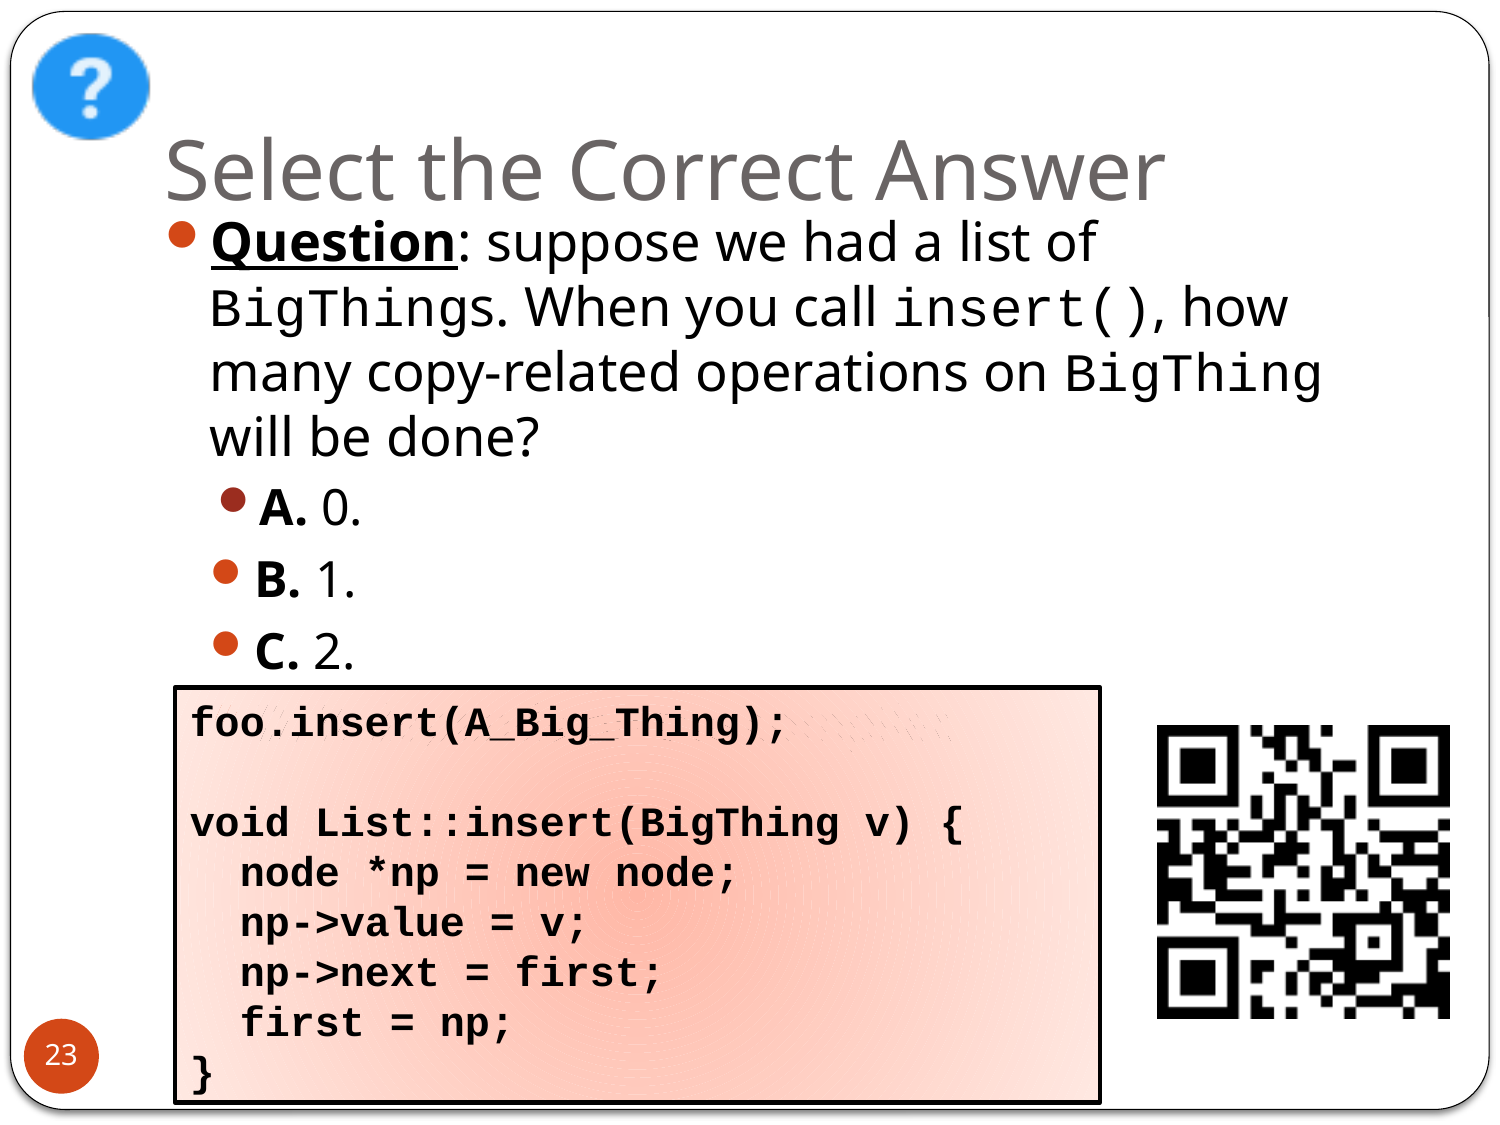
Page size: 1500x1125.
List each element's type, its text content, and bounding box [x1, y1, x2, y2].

slide_number 23 [23, 1018, 99, 1094]
text_box foo.insert(A_Big_Thing); void List::insert(BigThing v) { node *np = new node; np->value = v; np->next = first; first = np; } [174, 687, 1100, 1103]
picture [27, 24, 163, 153]
title Select the Correct Answer [150, 45, 1425, 200]
list Question: suppose we had a list of BigThings. When you call insert(), how many copy-related operations on BigThing will be done? A. 0. B. 1. C. 2. D. It depends on the compiler. [150, 200, 1425, 1063]
picture [1156, 725, 1451, 1019]
